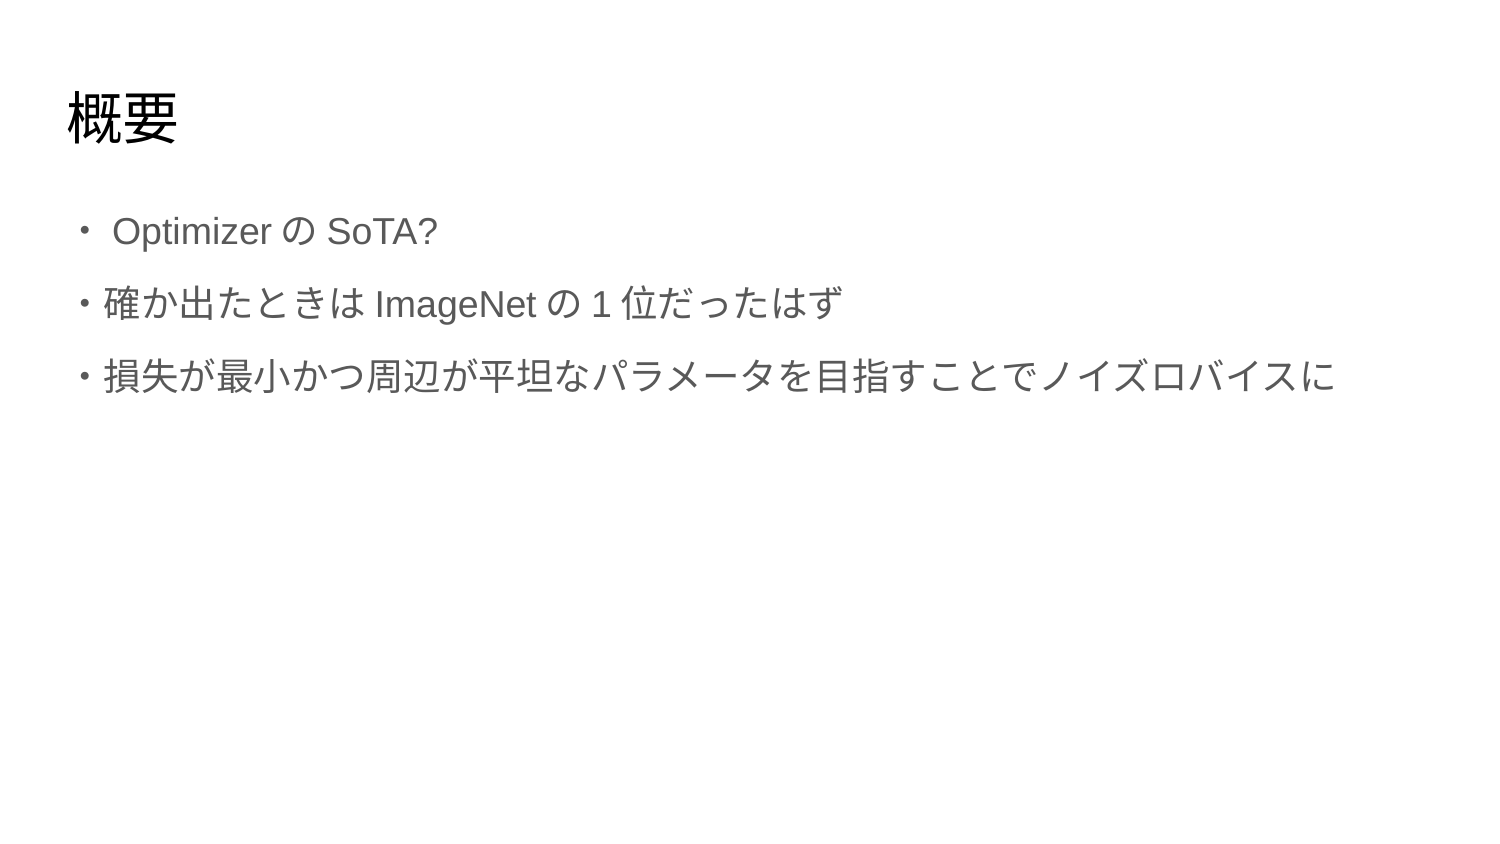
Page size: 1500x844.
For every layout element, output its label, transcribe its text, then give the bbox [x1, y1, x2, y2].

title 概要 [51, 72, 1449, 167]
list ・OptimizerのSoTA? ・確か出たときはImageNetの1位だったはず ・損失が最小かつ周辺が平坦なパラメータを目指すことでノイズロバイスに [51, 189, 1449, 750]
